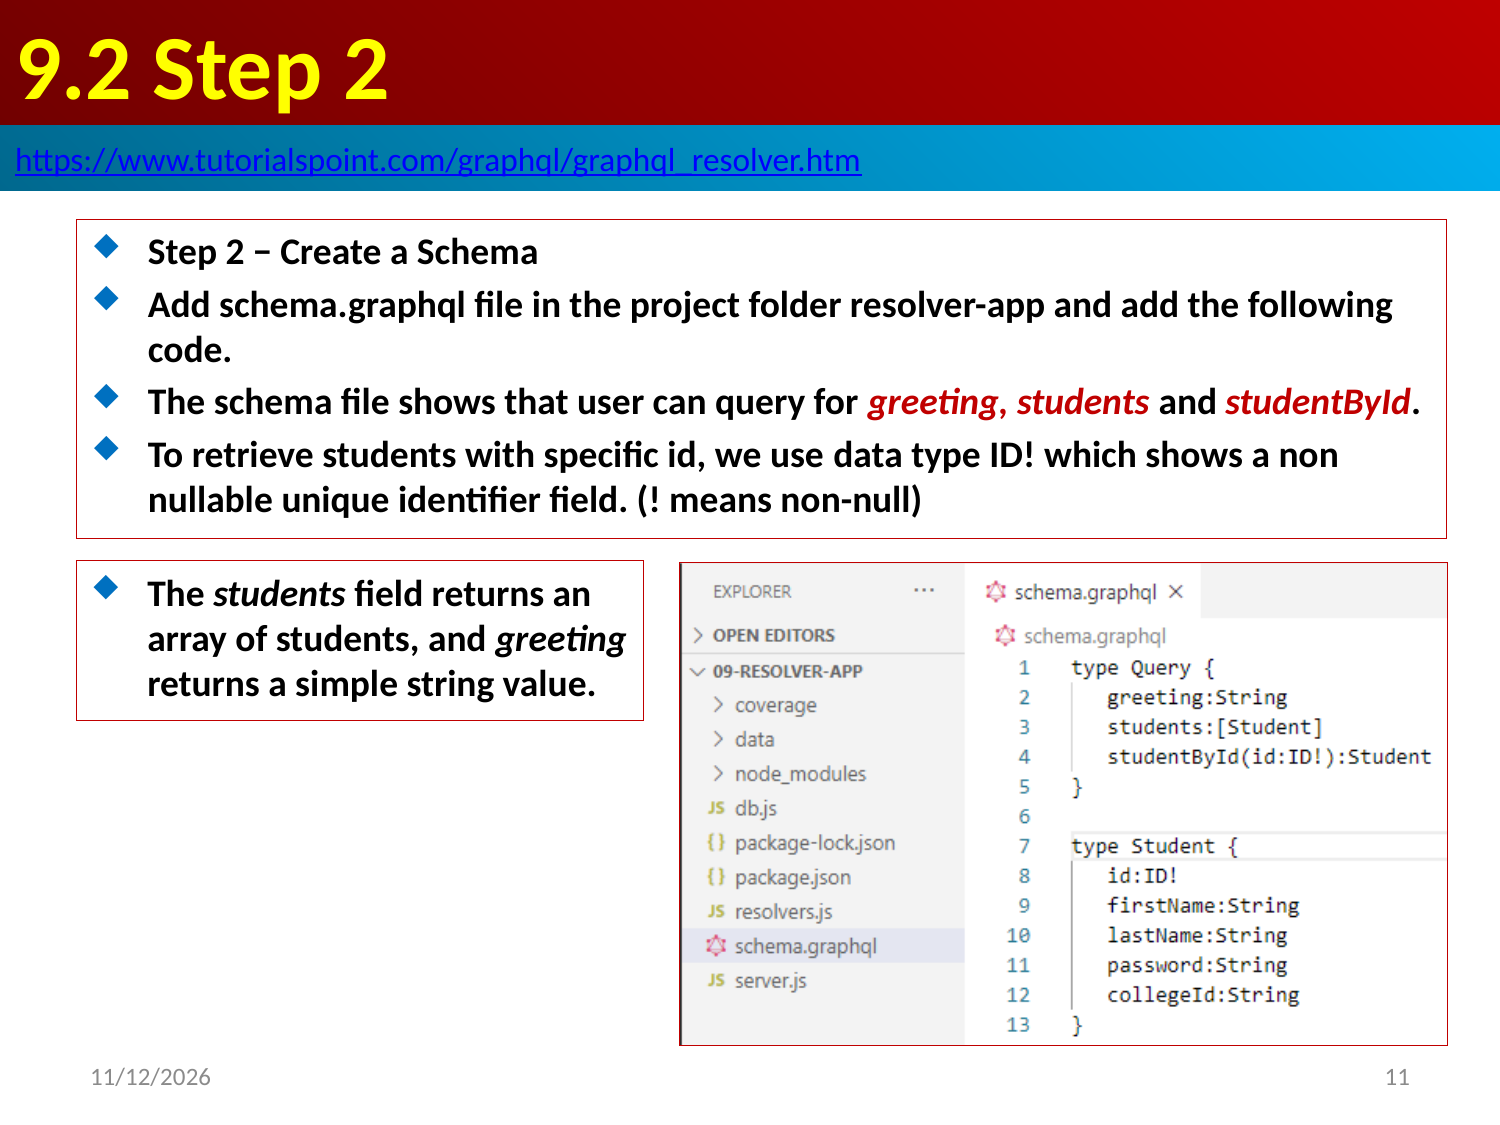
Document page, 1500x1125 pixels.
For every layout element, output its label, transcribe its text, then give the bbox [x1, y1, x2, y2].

title 9.2 Step 2 [0, 0, 1500, 125]
slide_number 11 [1074, 1055, 1425, 1109]
subtitle Step 2 − Create a Schema Add schema.graphql file in the project folder resolver-app and add the following code. The schema file shows that user can query for greeting, students and studentById. To retrieve students with specific id, we use data type ID! which shows a non nullable unique identifier field. (! means non-null) [76, 219, 1447, 539]
text_box https://www.tutorialspoint.com/graphql/graphql_resolver.htm [0, 125, 1500, 191]
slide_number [75, 1042, 425, 1109]
picture [678, 562, 1449, 1046]
text_box The students field returns an array of students, and greeting returns a simple string value. [76, 560, 644, 721]
